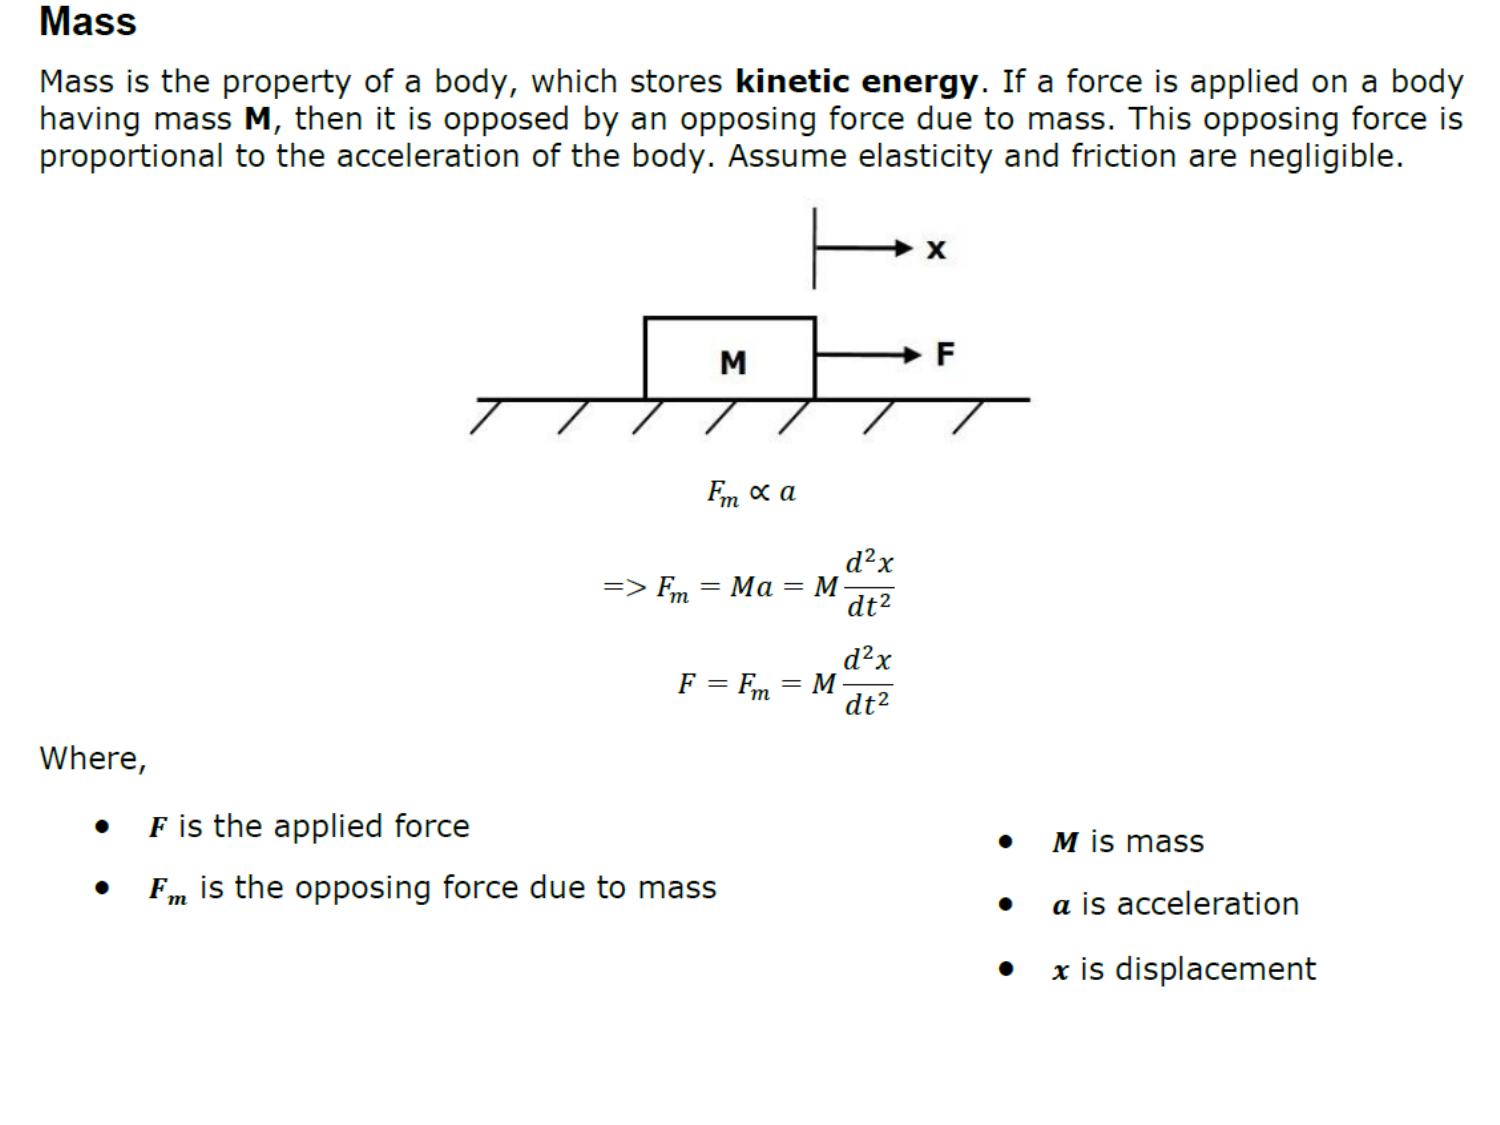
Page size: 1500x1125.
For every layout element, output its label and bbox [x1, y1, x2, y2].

picture [24, 0, 1472, 1001]
